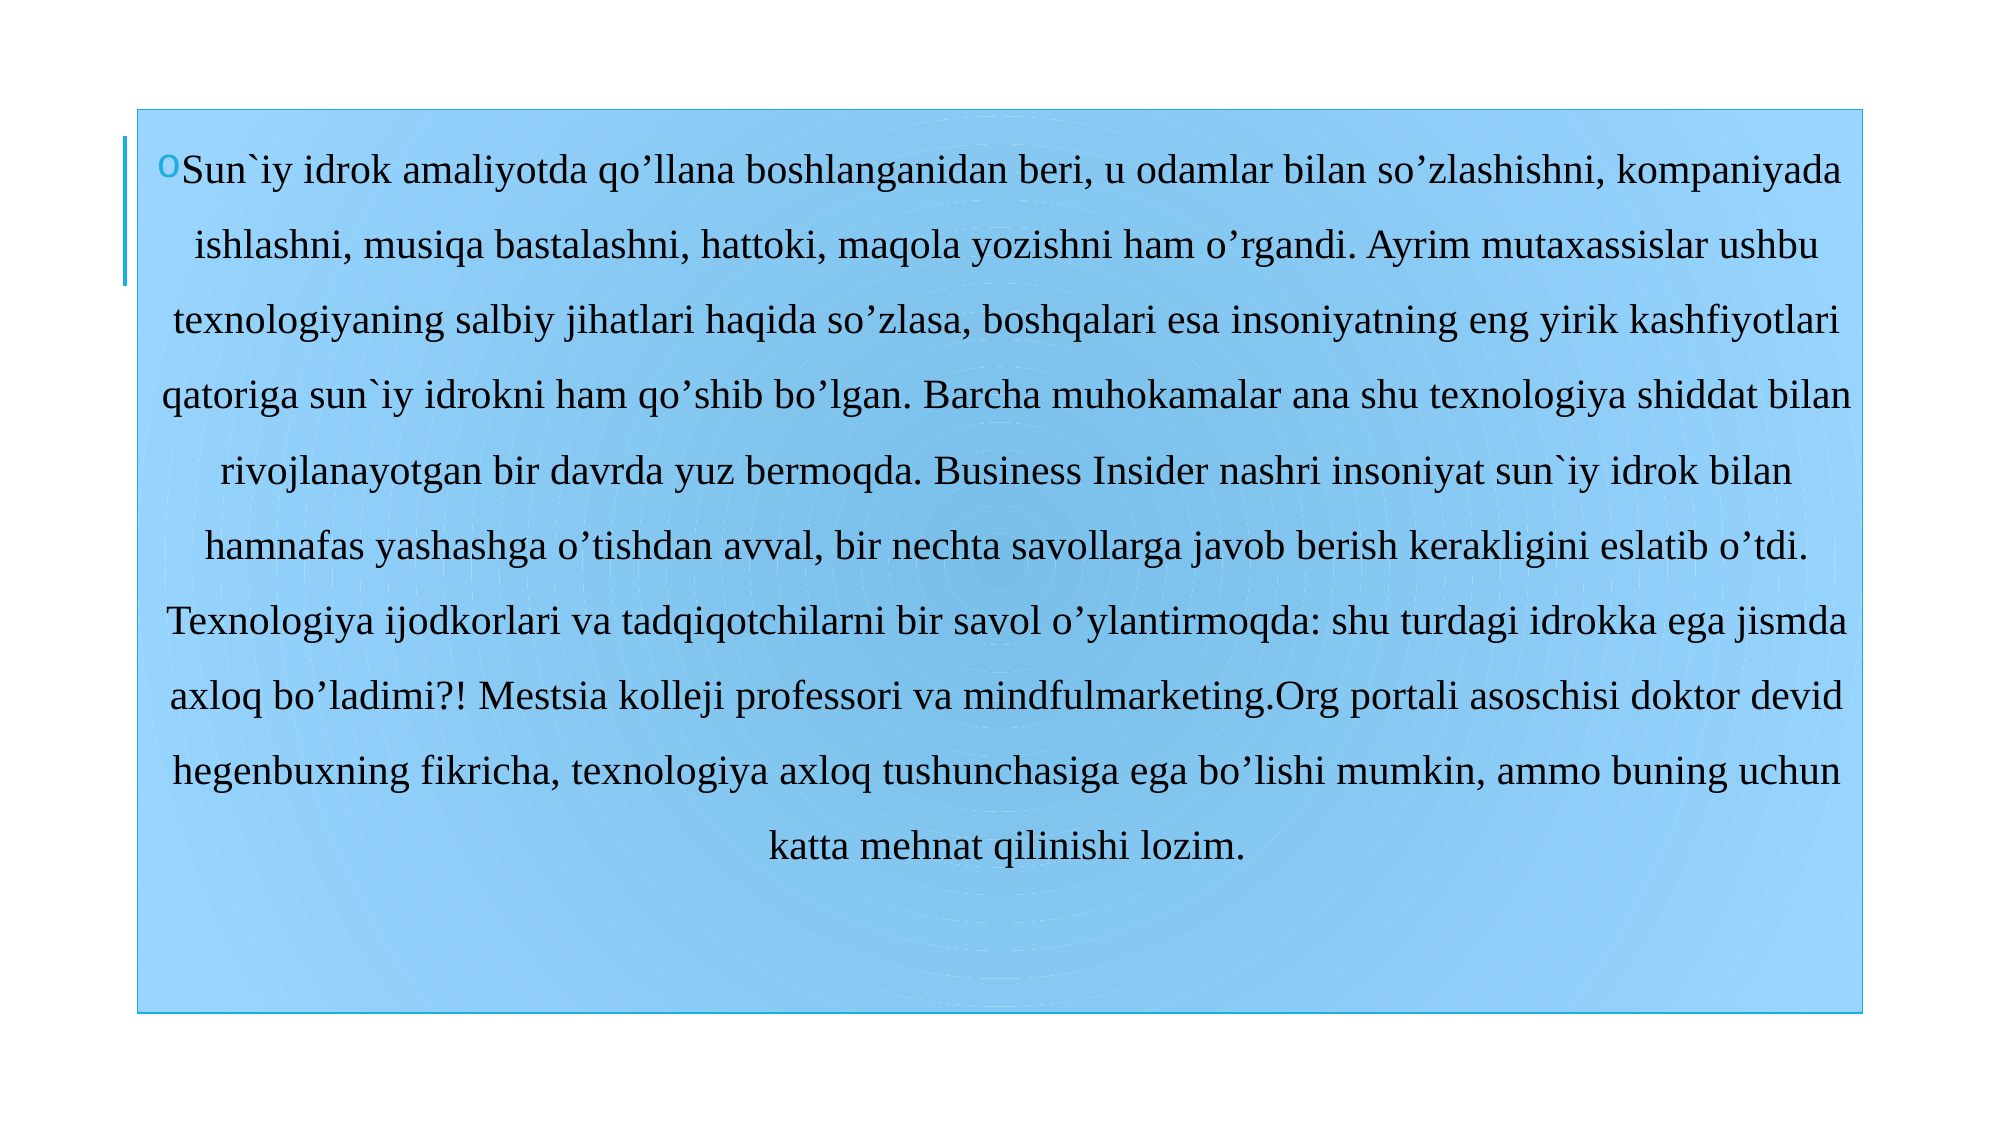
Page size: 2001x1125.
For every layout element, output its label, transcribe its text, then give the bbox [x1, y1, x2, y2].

list Sun`iy idrok amaliyotda qо’llana boshlanganidan beri, u odamlar bilan sо’zlashishni, kompaniyada ishlashni, musiqa bastalashni, hattoki, maqola yozishni ham о’rgandi. Ayrim mutaхassislar ushbu teхnologiyaning salbiy jihatlari haqida sо’zlasa, boshqalari esa insoniyatning eng yirik kashfiyotlari qatoriga sun`iy idrokni ham qо’shib bо’lgan. Barcha muhokamalar ana shu teхnologiya shiddat bilan rivojlanayotgan bir davrda yuz bermoqda. Business Insider nashri insoniyat sun`iy idrok bilan hamnafas yashashga о’tishdan avval, bir nechta savollarga javob berish kerakligini eslatib о’tdi. Teхnologiya ijodkorlari va tadqiqotchilarni bir savol о’ylantirmoqda: shu turdagi idrokka ega jismda aхloq bо’ladimi?! Mestsia kolleji professori va mindfulmarketing.Org portali asoschisi doktor devid hegenbuхning fikricha, teхnologiya aхloq tushunchasiga ega bо’lishi mumkin, ammo buning uchun katta mehnat qilinishi lozim. [137, 109, 1863, 1014]
